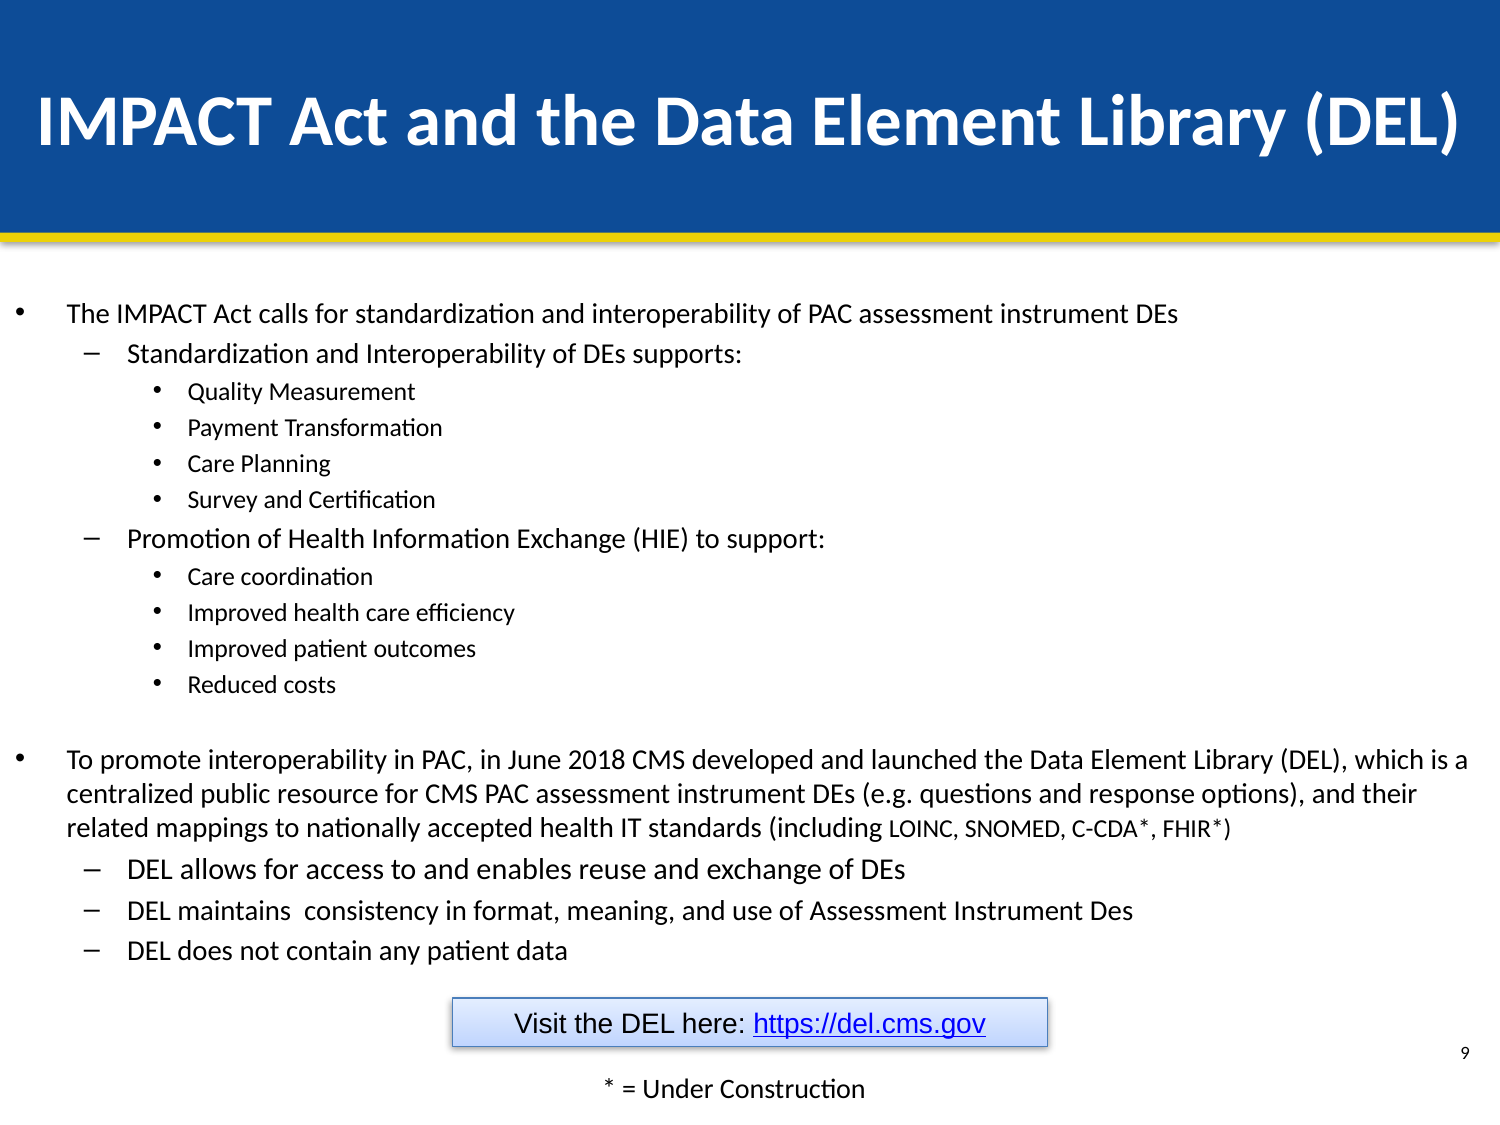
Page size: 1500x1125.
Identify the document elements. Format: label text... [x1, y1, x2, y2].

text_box Visit the DEL here: https://del.cms.gov [452, 997, 1048, 1047]
list The IMPACT Act calls for standardization and interoperability of PAC assessment instrument DEs Standardization and Interoperability of DEs supports: Quality Measurement Payment Transformation Care Planning Survey and Certification Promotion of Health Information Exchange (HIE) to support: Care coordination Improved health care efficiency Improved patient outcomes Reduced costs To promote interoperability in PAC, in June 2018 CMS developed and launched the Data Element Library (DEL), which is a centralized public resource for CMS PAC assessment instrument DEs (e.g. questions and response options), and their related mappings to nationally accepted health IT standards (including LOINC, SNOMED, C-CDA*, FHIR*) DEL allows for access to and enables reuse and exchange of DEs DEL maintains consistency in format, meaning, and use of Assessment Instrument Des DEL does not contain any patient data [0, 287, 1500, 1000]
slide_number 9 [1318, 1029, 1482, 1075]
text_box * = Under Construction [587, 1063, 1113, 1112]
title IMPACT Act and the Data Element Library (DEL) [0, 0, 1500, 233]
